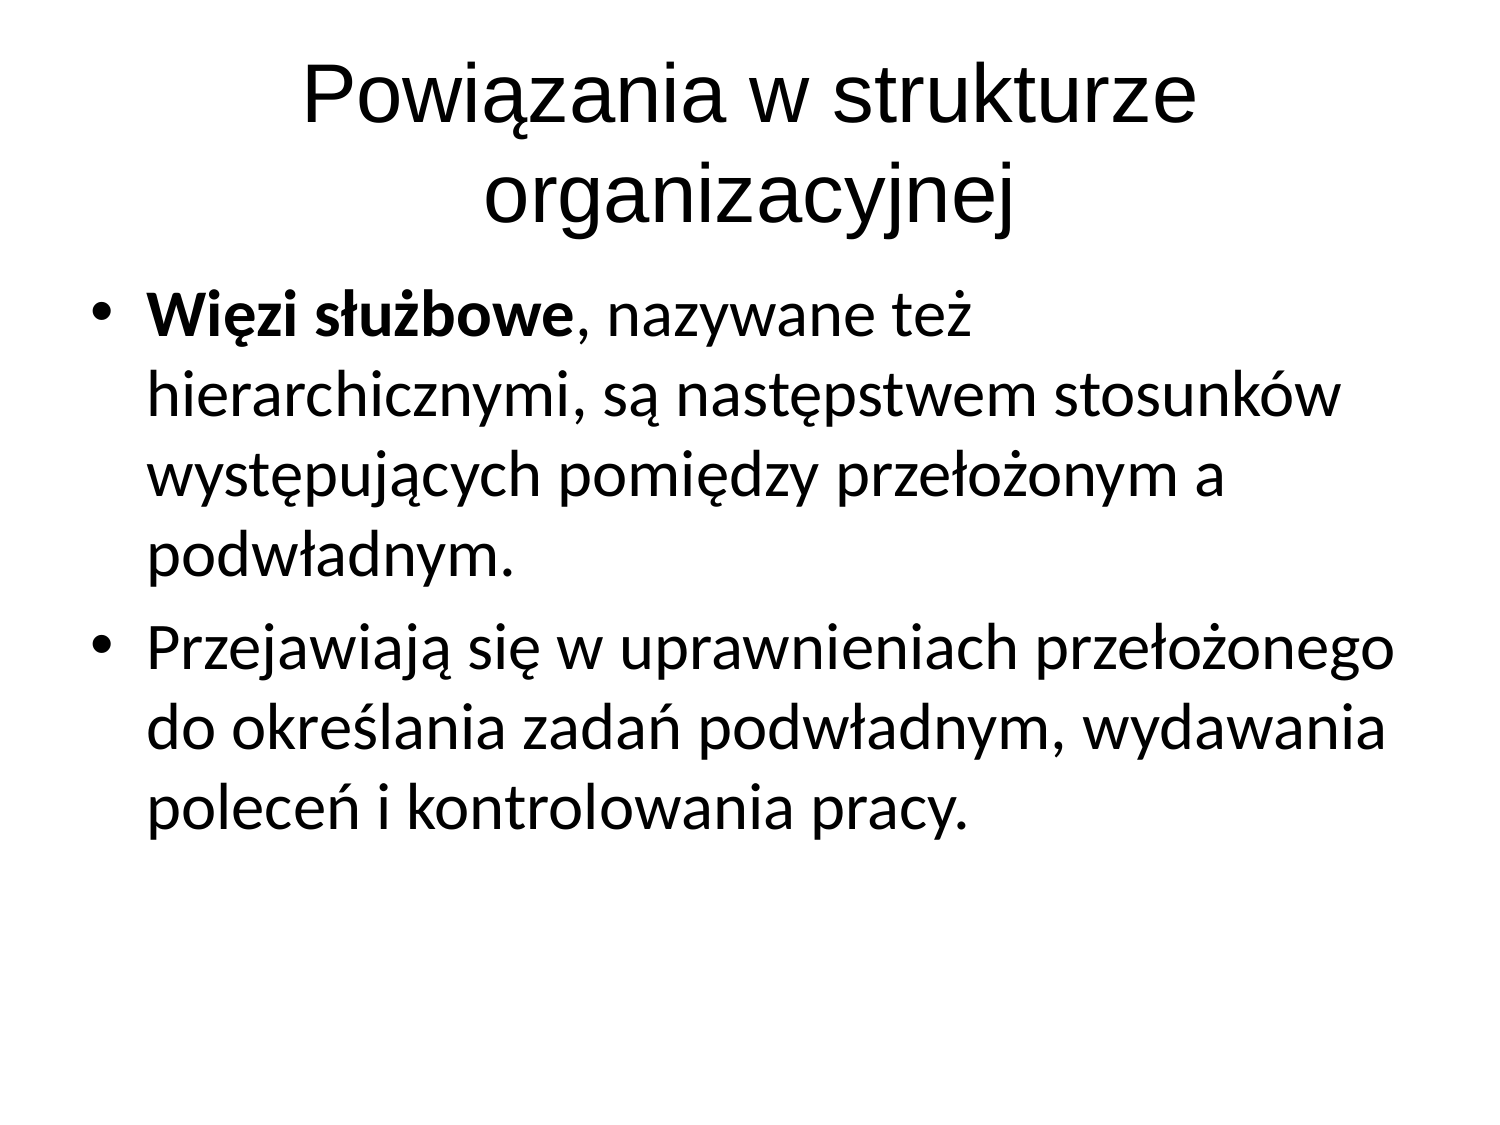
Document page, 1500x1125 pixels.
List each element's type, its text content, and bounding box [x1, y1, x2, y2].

title Powiązania w strukturze organizacyjnej [74, 44, 1426, 233]
list Więzi służbowe, nazywane też hierarchicznymi, są następstwem stosunków występujących pomiędzy przełożonym a podwładnym. Przejawiają się w uprawnieniach przełożonego do określania zadań podwładnym, wydawania poleceń i kontrolowania pracy. [74, 262, 1426, 1006]
